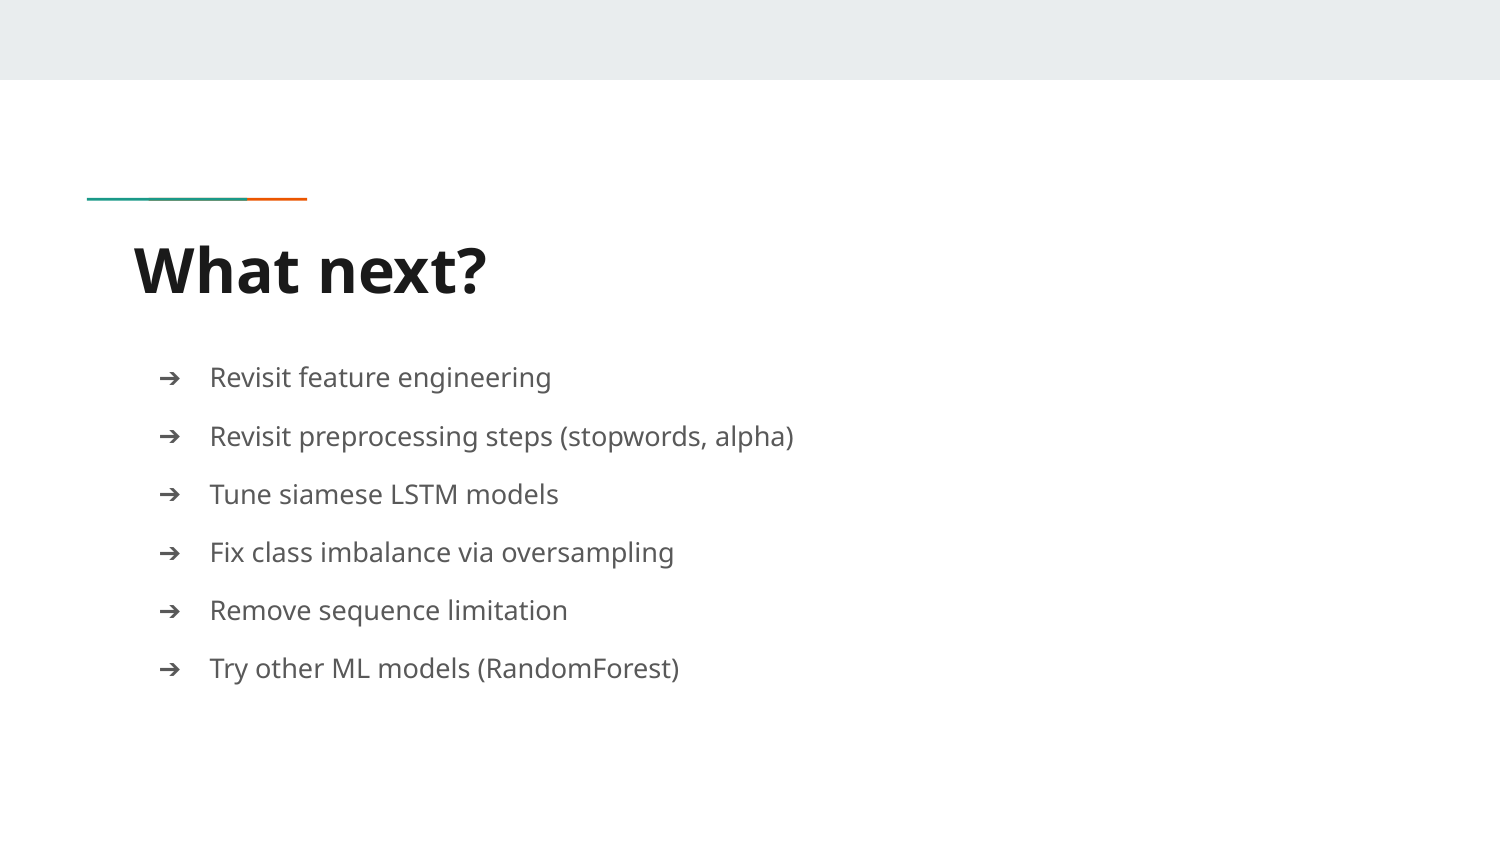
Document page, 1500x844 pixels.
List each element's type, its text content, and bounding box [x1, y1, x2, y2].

title What next? [119, 216, 1381, 305]
list Revisit feature engineering Revisit preprocessing steps (stopwords, alpha) Tune siamese LSTM models Fix class imbalance via oversampling Remove sequence limitation Try other ML models (RandomForest) [119, 341, 1381, 712]
